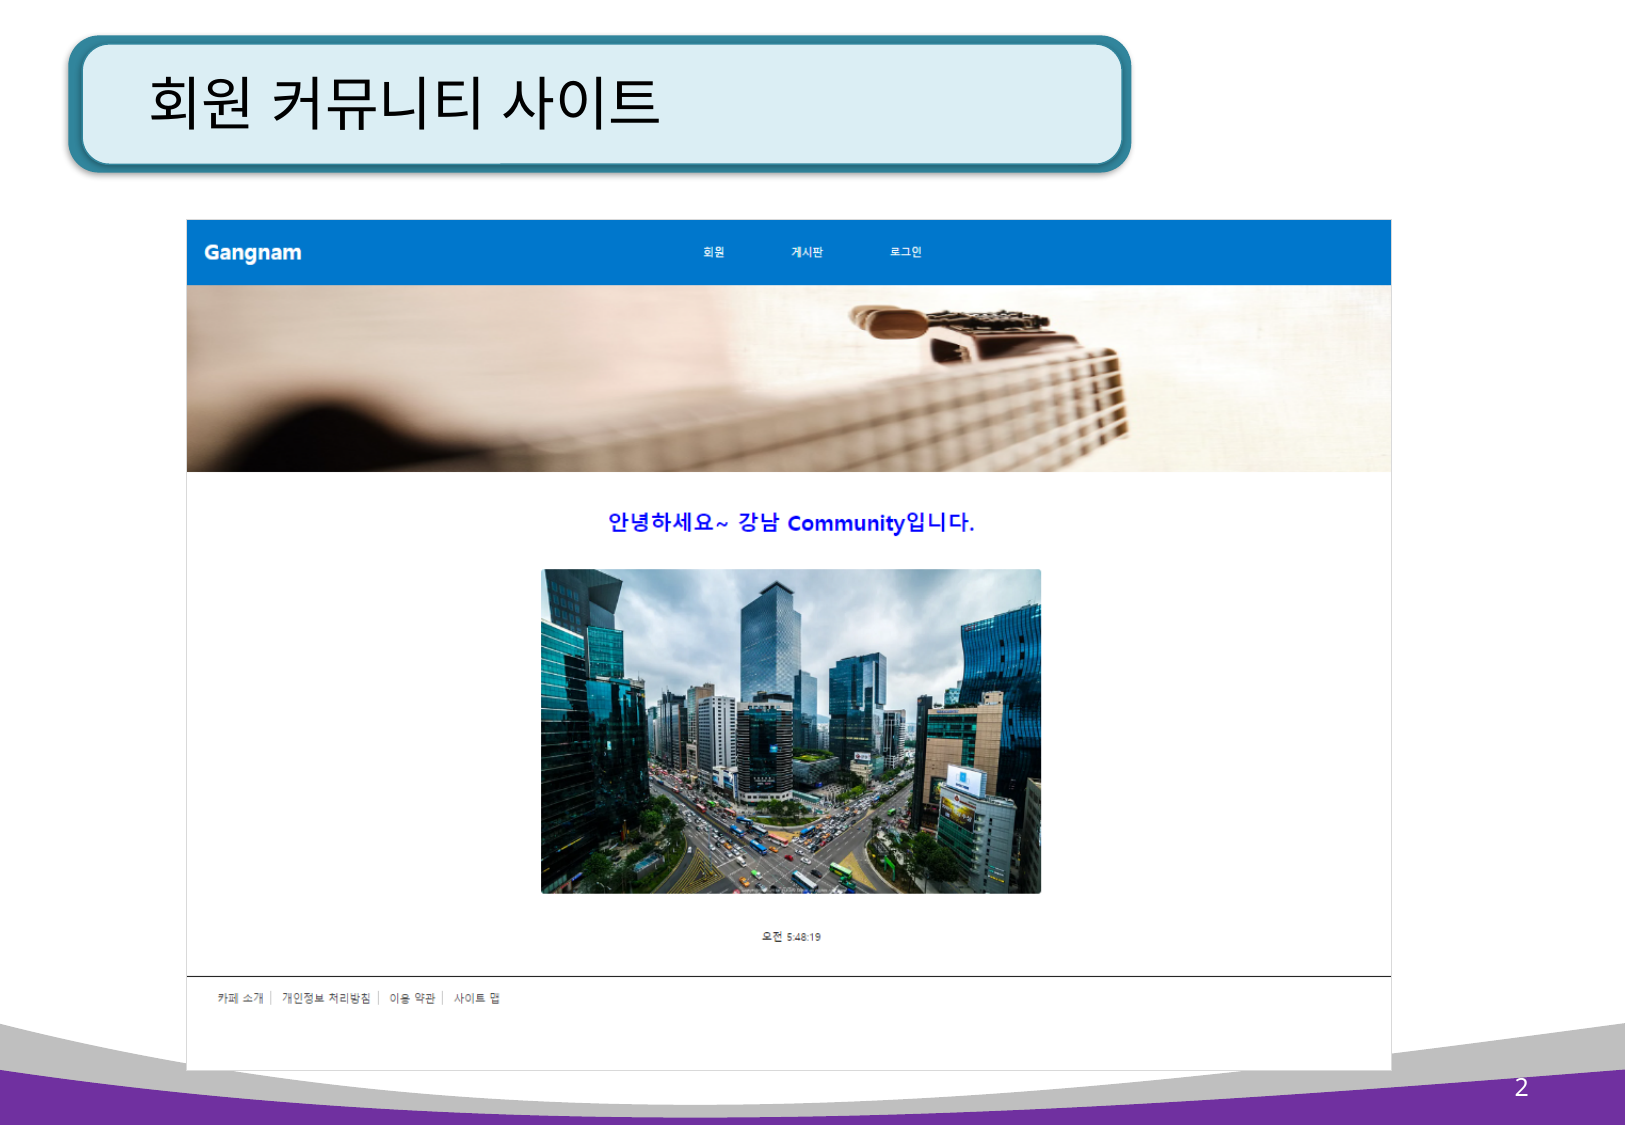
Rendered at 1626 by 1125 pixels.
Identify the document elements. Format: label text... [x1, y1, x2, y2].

title 회원 커뮤니티 사이트 [103, 32, 1121, 173]
picture [186, 219, 1393, 1071]
slide_number 2 [1452, 1058, 1544, 1119]
